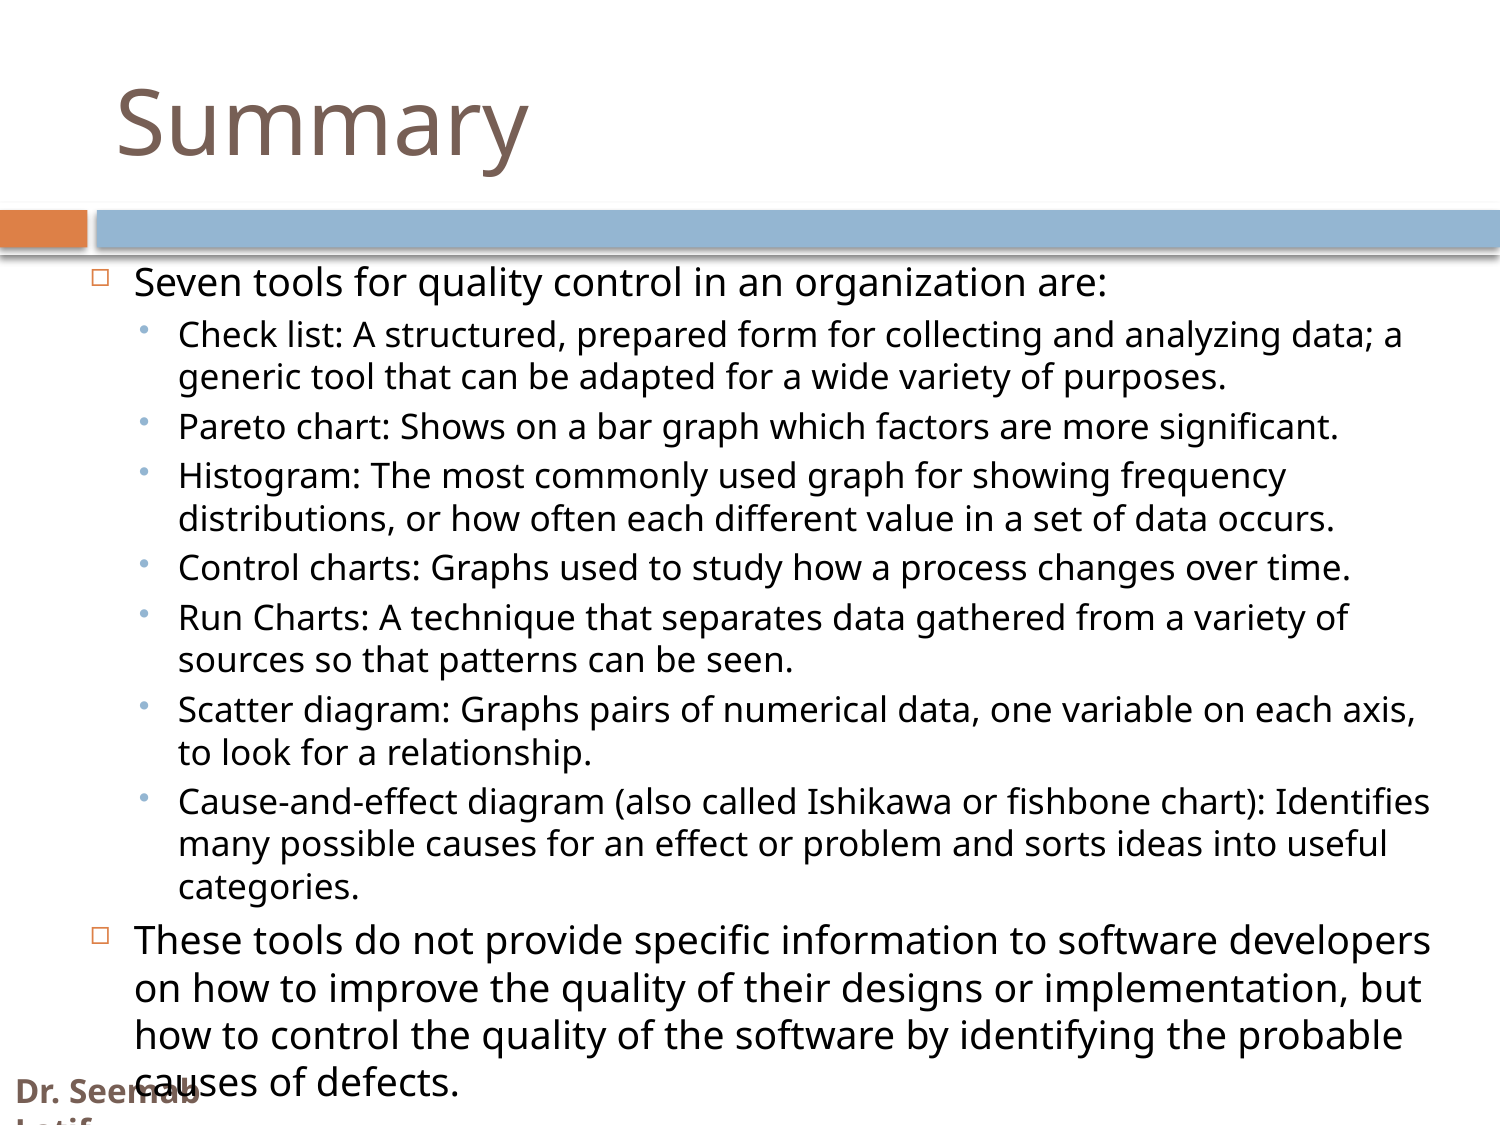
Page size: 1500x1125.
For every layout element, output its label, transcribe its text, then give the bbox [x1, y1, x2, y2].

list Seven tools for quality control in an organization are: Check list: A structured, prepared form for collecting and analyzing data; a generic tool that can be adapted for a wide variety of purposes. Pareto chart: Shows on a bar graph which factors are more significant. Histogram: The most commonly used graph for showing frequency distributions, or how often each different value in a set of data occurs. Control charts: Graphs used to study how a process changes over time. Run Charts: A technique that separates data gathered from a variety of sources so that patterns can be seen. Scatter diagram: Graphs pairs of numerical data, one variable on each axis, to look for a relationship. Cause-and-effect diagram (also called Ishikawa or fishbone chart): Identifies many possible causes for an effect or problem and sorts ideas into useful categories. These tools do not provide specific information to software developers on how to improve the quality of their designs or implementation, but how to control the quality of the software by identifying the probable causes of defects. [75, 249, 1476, 1113]
title Summary [100, 37, 1438, 200]
